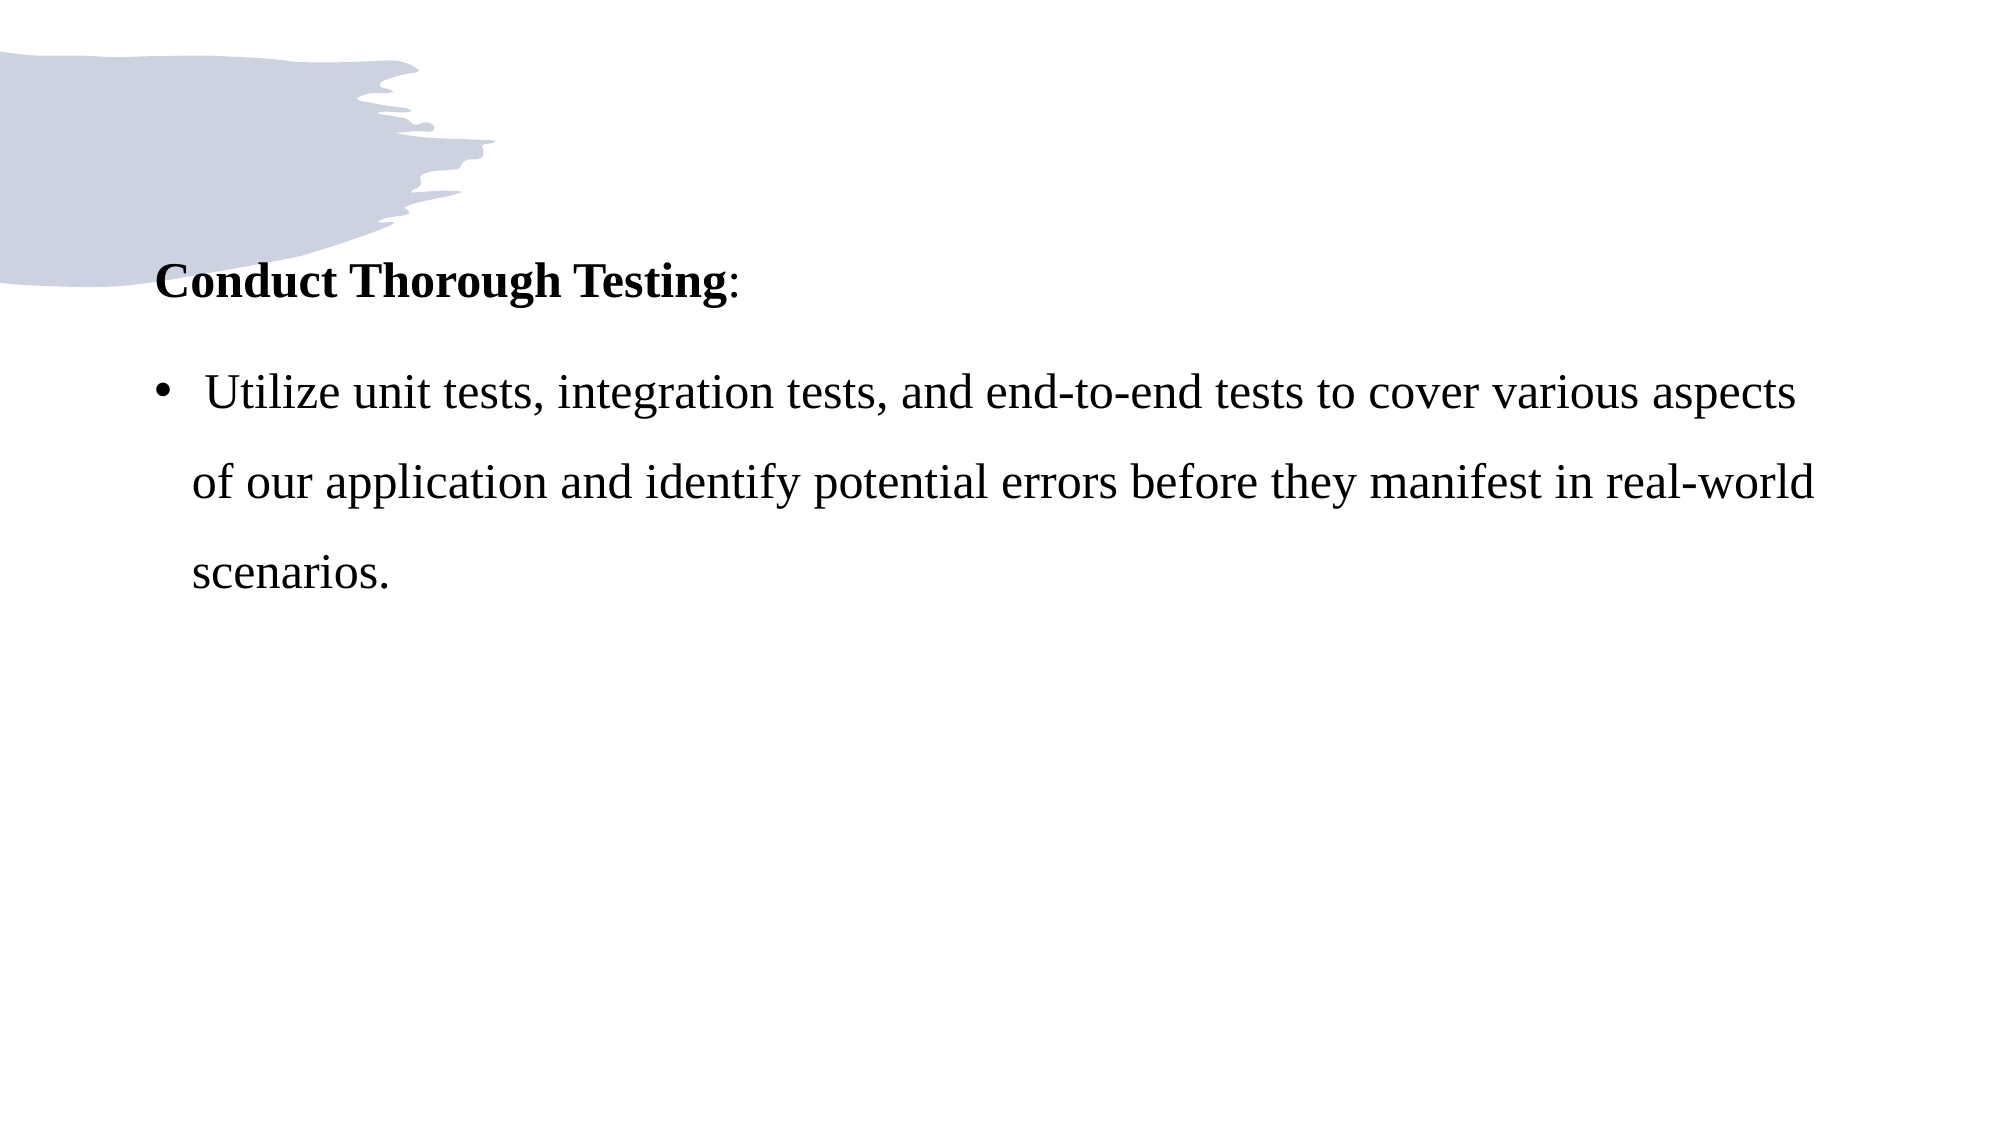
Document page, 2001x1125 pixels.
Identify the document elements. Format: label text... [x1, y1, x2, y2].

list Conduct Thorough Testing: Utilize unit tests, integration tests, and end-to-end tests to cover various aspects of our application and identify potential errors before they manifest in real-world scenarios. [139, 210, 1865, 893]
